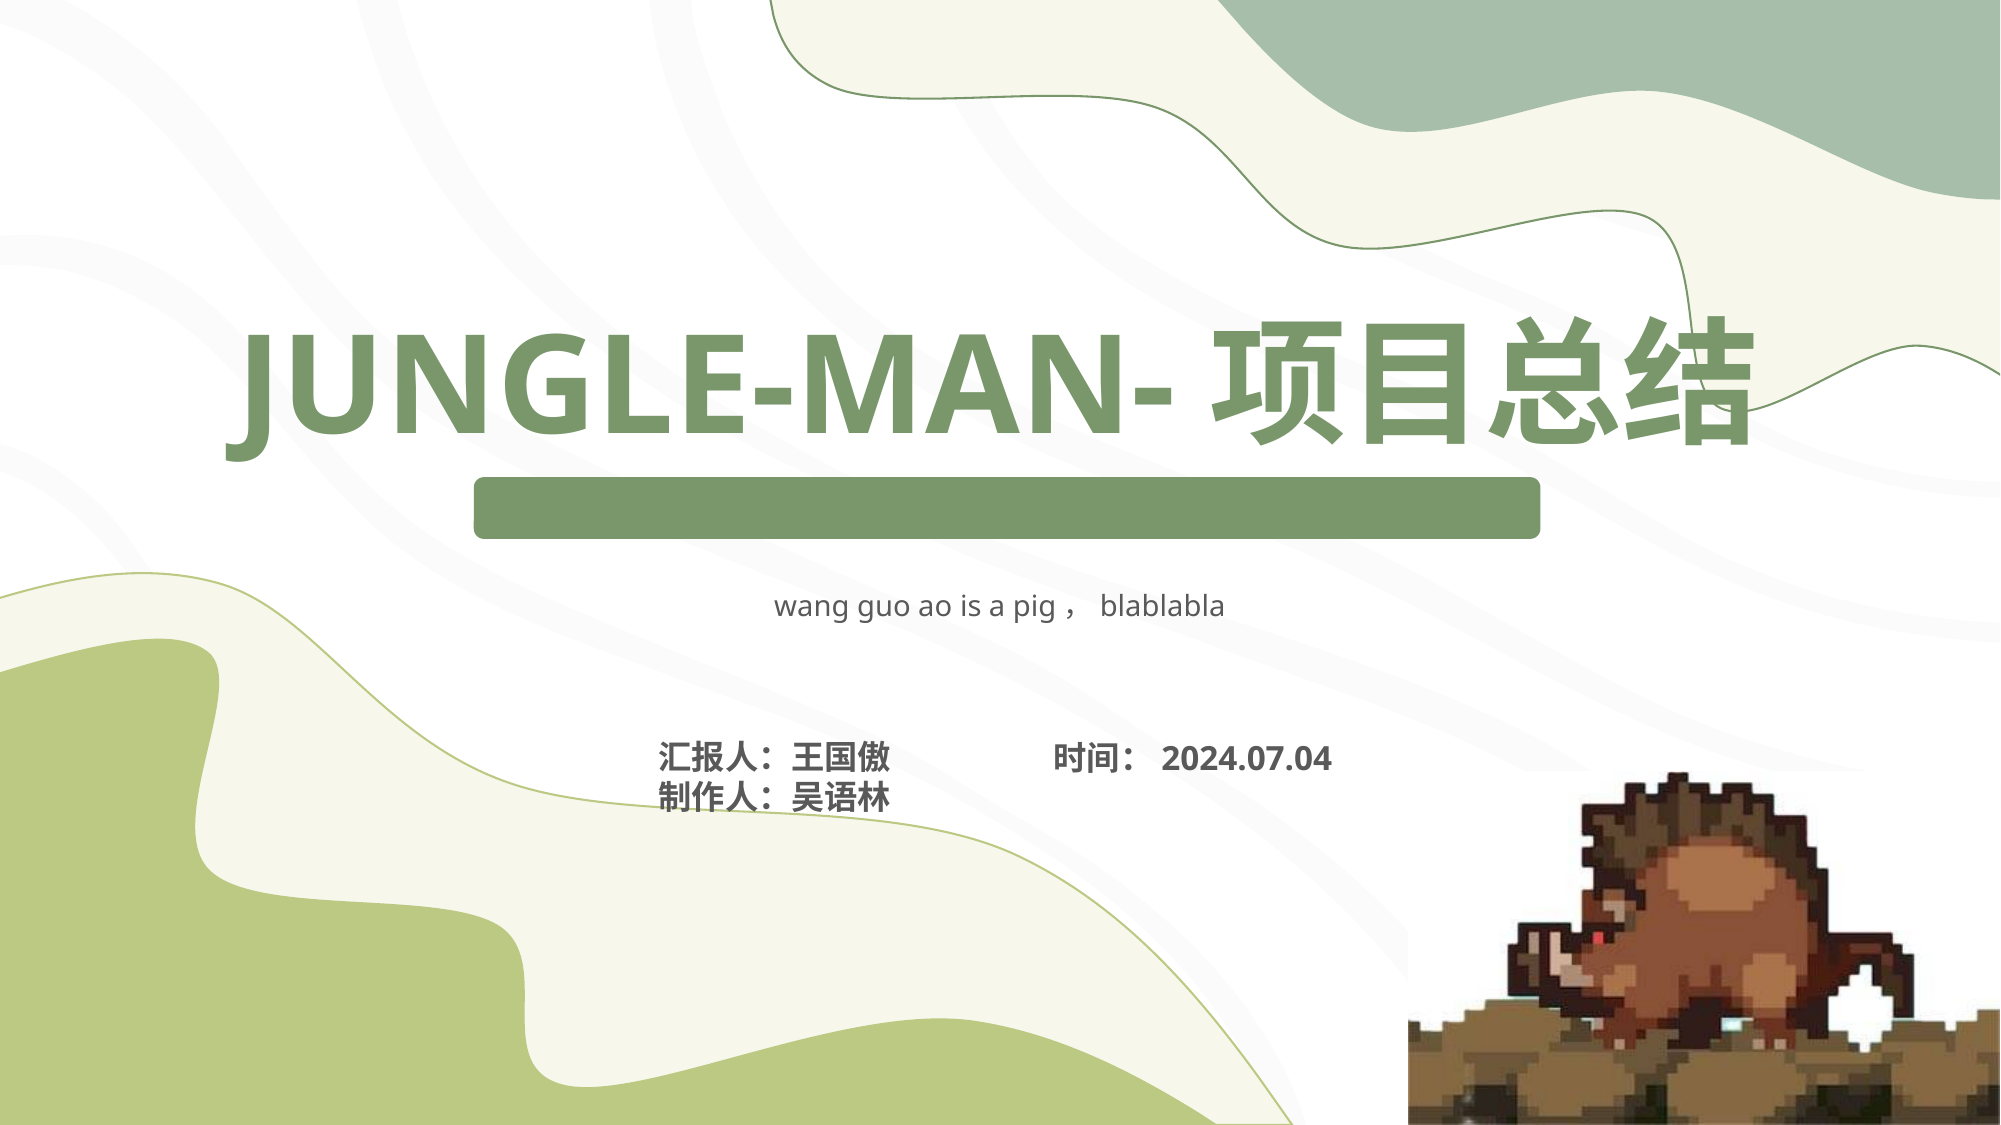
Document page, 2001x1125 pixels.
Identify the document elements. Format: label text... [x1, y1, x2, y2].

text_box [644, 728, 1445, 866]
picture [1408, 771, 2000, 1125]
text_box wang guo ao is a pig，blablabla [595, 562, 1405, 630]
text_box JUNGLE-MAN-项目总结 [221, 289, 1775, 469]
text_box [472, 476, 1542, 540]
